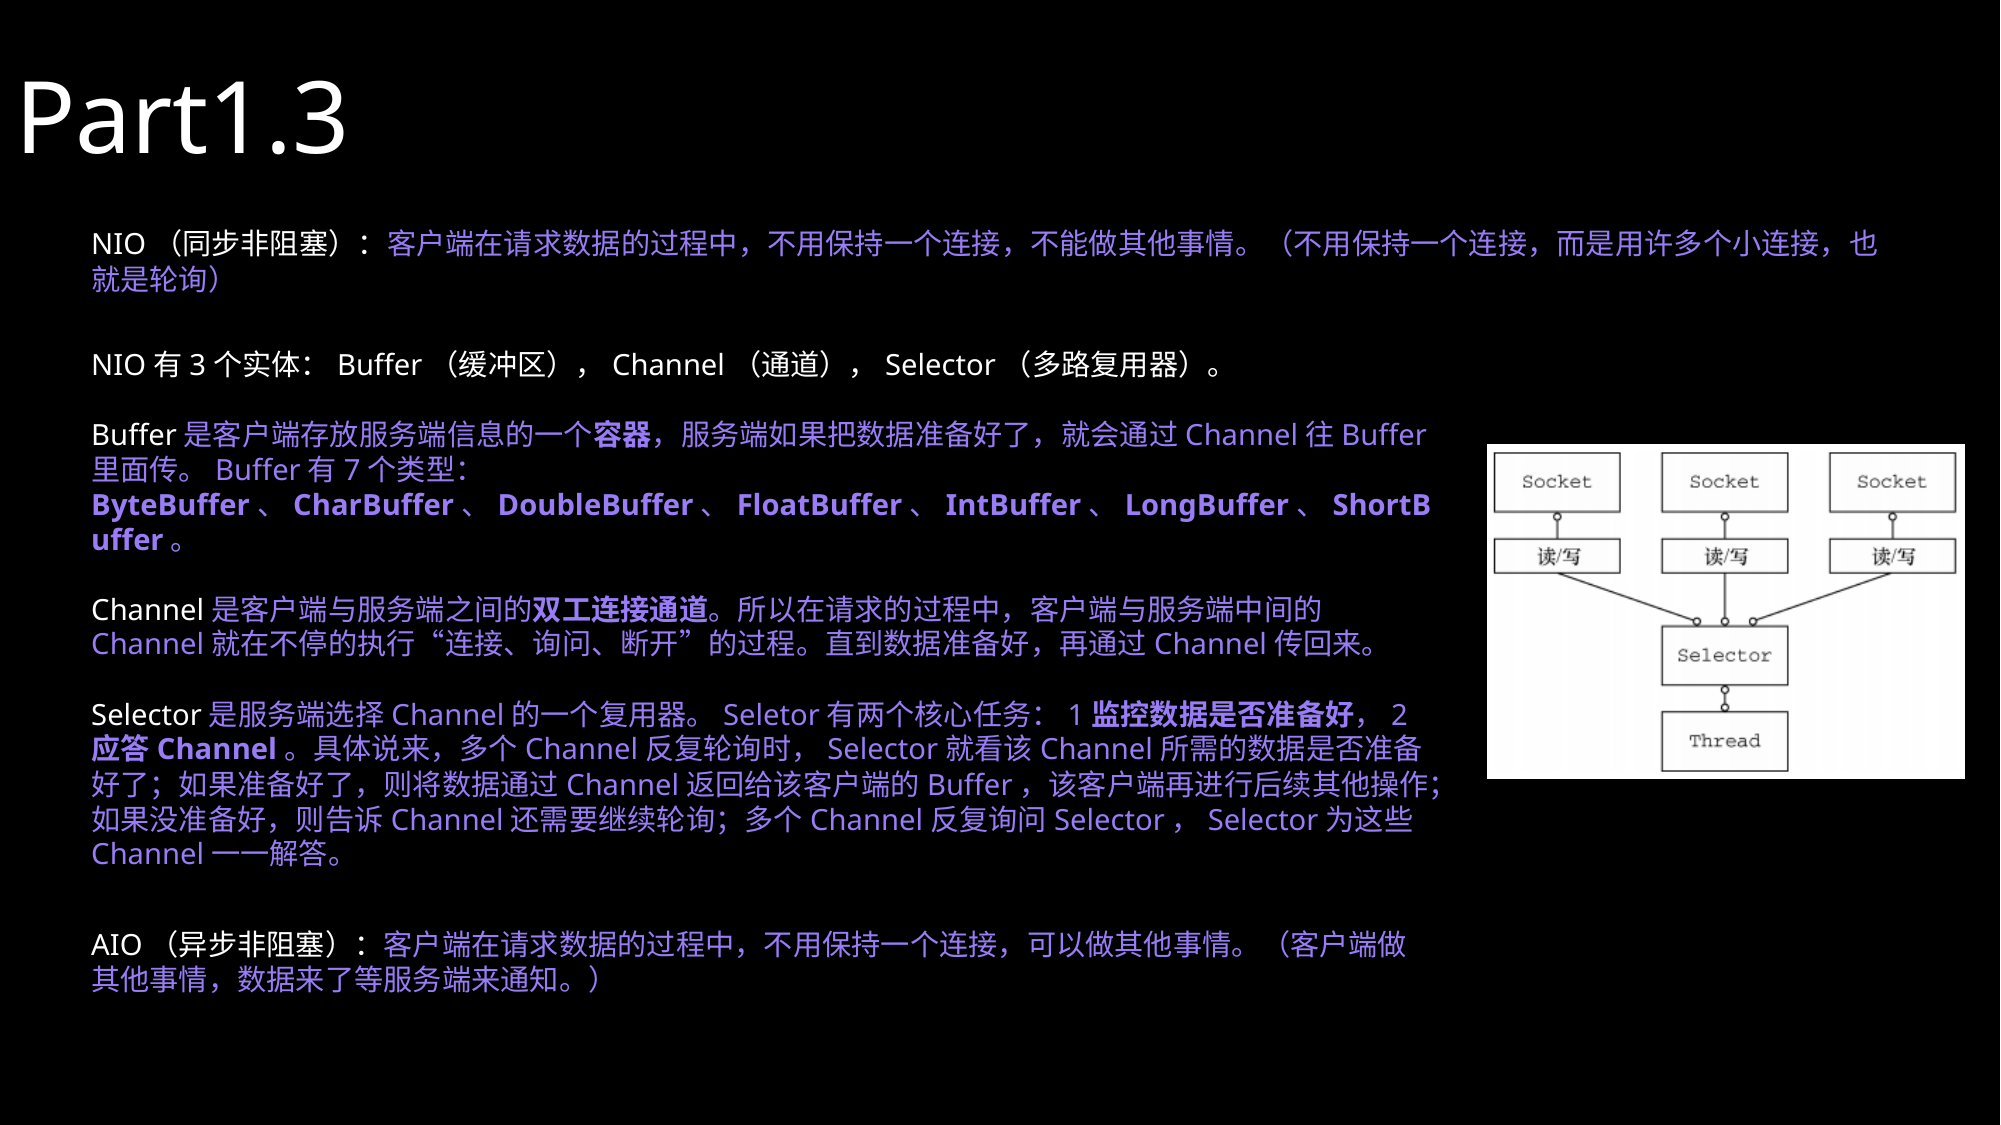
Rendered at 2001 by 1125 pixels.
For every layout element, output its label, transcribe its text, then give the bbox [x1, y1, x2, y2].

text_box NIO（同步非阻塞）：客户端在请求数据的过程中，不用保持一个连接，不能做其他事情。（不用保持一个连接，而是用许多个小连接，也就是轮询） [76, 218, 1903, 304]
text_box NIO有3个实体：Buffer（缓冲区），Channel（通道），Selector（多路复用器）。 Buffer是客户端存放服务端信息的一个容器，服务端如果把数据准备好了，就会通过Channel往Buffer里面传。Buffer有7个类型：ByteBuffer、CharBuffer、DoubleBuffer、FloatBuffer、IntBuffer、LongBuffer、ShortBuffer。 Channel是客户端与服务端之间的双工连接通道。所以在请求的过程中，客户端与服务端中间的Channel就在不停的执行“连接、询问、断开”的过程。直到数据准备好，再通过Channel传回来。 Selector是服务端选择Channel的一个复用器。Seletor有两个核心任务：1监控数据是否准备好，2应答Channel。具体说来，多个Channel反复轮询时，Selector就看该Channel所需的数据是否准备好了；如果准备好了，则将数据通过Channel返回给该客户端的Buffer，该客户端再进行后续其他操作；如果没准备好，则告诉Channel还需要继续轮询；多个Channel反复询问Selector，Selector为这些Channel一一解答。 [76, 338, 1456, 878]
text_box AIO（异步非阻塞）：客户端在请求数据的过程中，不用保持一个连接，可以做其他事情。（客户端做其他事情，数据来了等服务端来通知。） [76, 918, 1435, 1004]
text_box Part1.3 [0, 59, 371, 184]
picture [1487, 444, 1965, 779]
